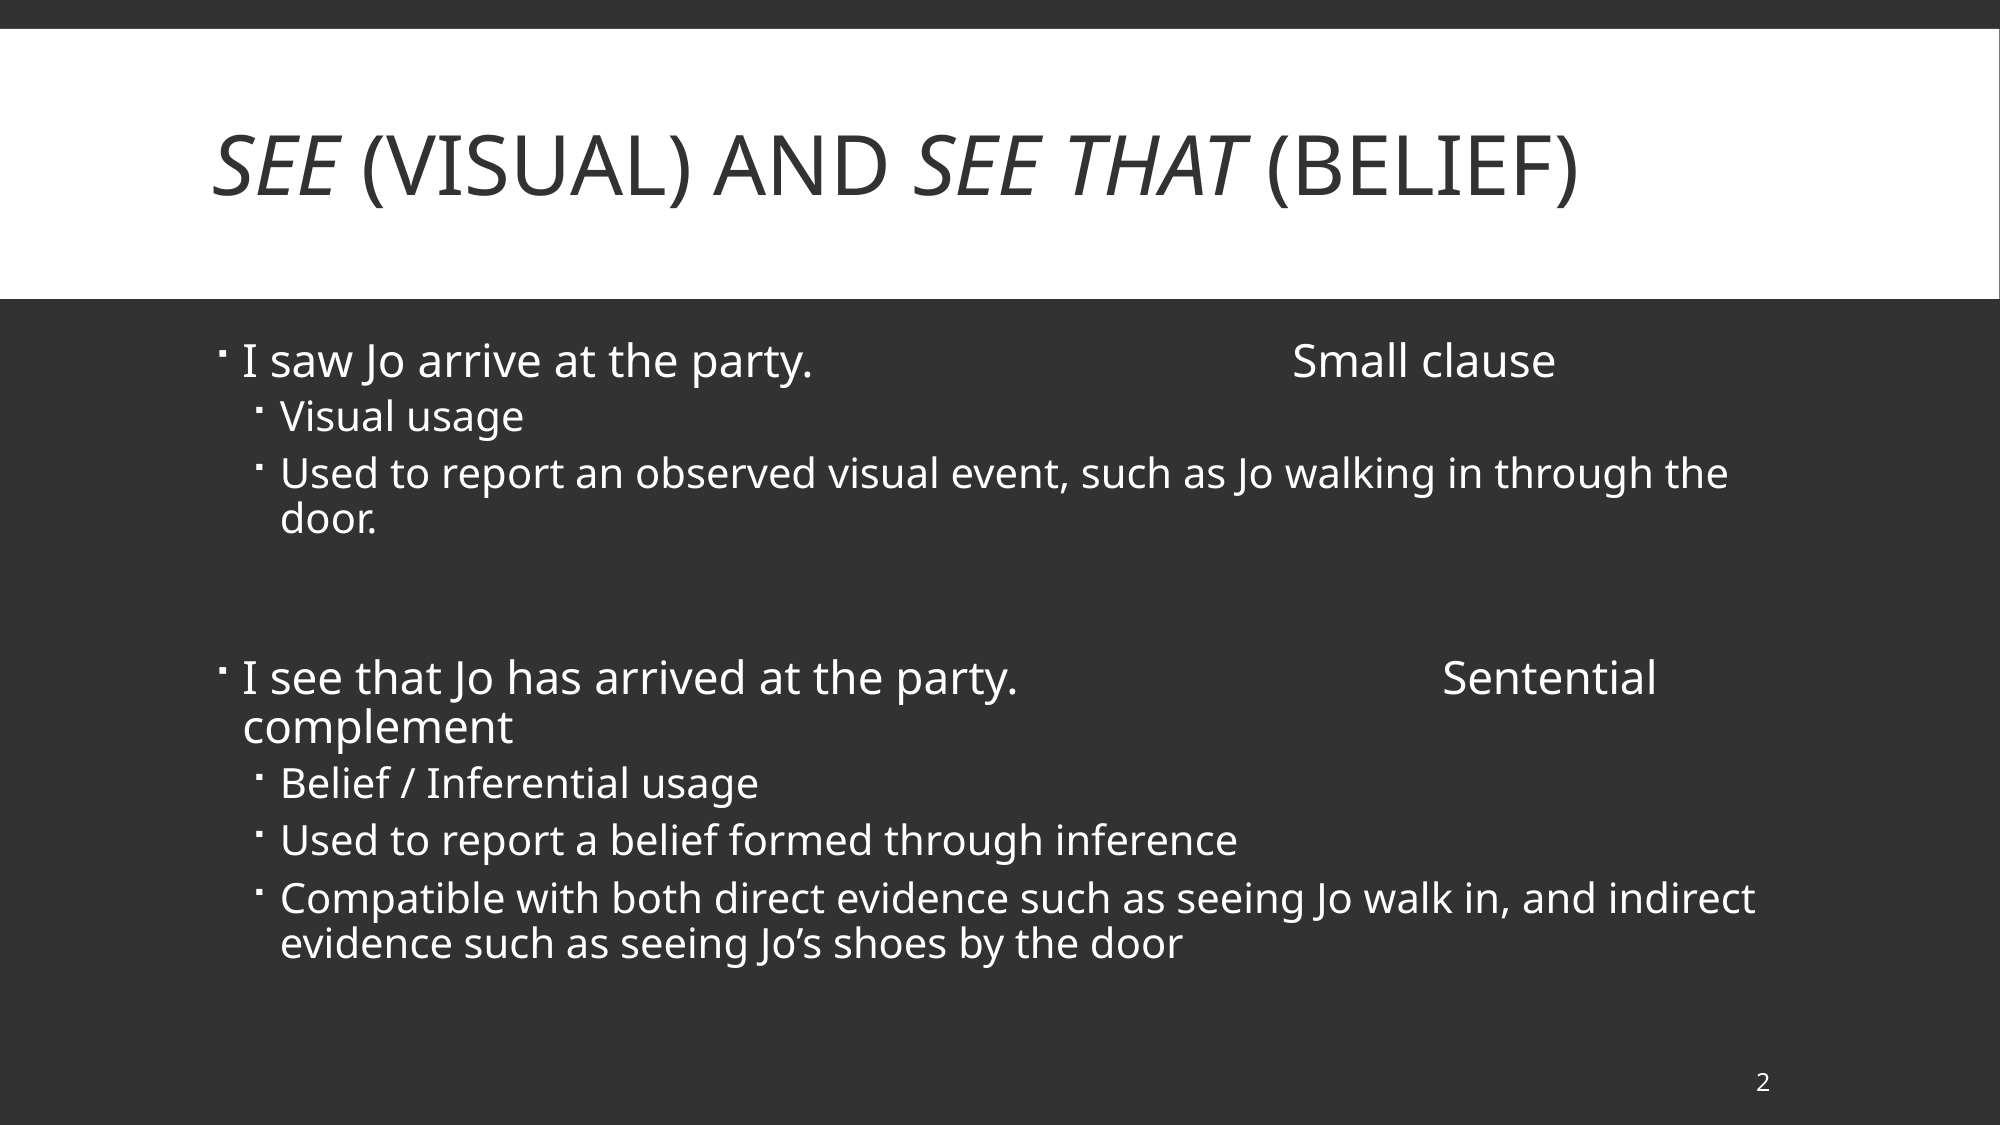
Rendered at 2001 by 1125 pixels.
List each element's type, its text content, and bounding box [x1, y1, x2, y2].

list I saw Jo arrive at the party. Small clause Visual usage Used to report an observed visual event, such as Jo walking in through the door. I see that Jo has arrived at the party. Sentential complement Belief / Inferential usage Used to report a belief formed through inference Compatible with both direct evidence such as seeing Jo walk in, and indirect evidence such as seeing Jo’s shoes by the door [197, 329, 1803, 1020]
title see (visual) and see that (belief) [197, 46, 1803, 295]
slide_number 2 [1748, 1053, 1904, 1114]
